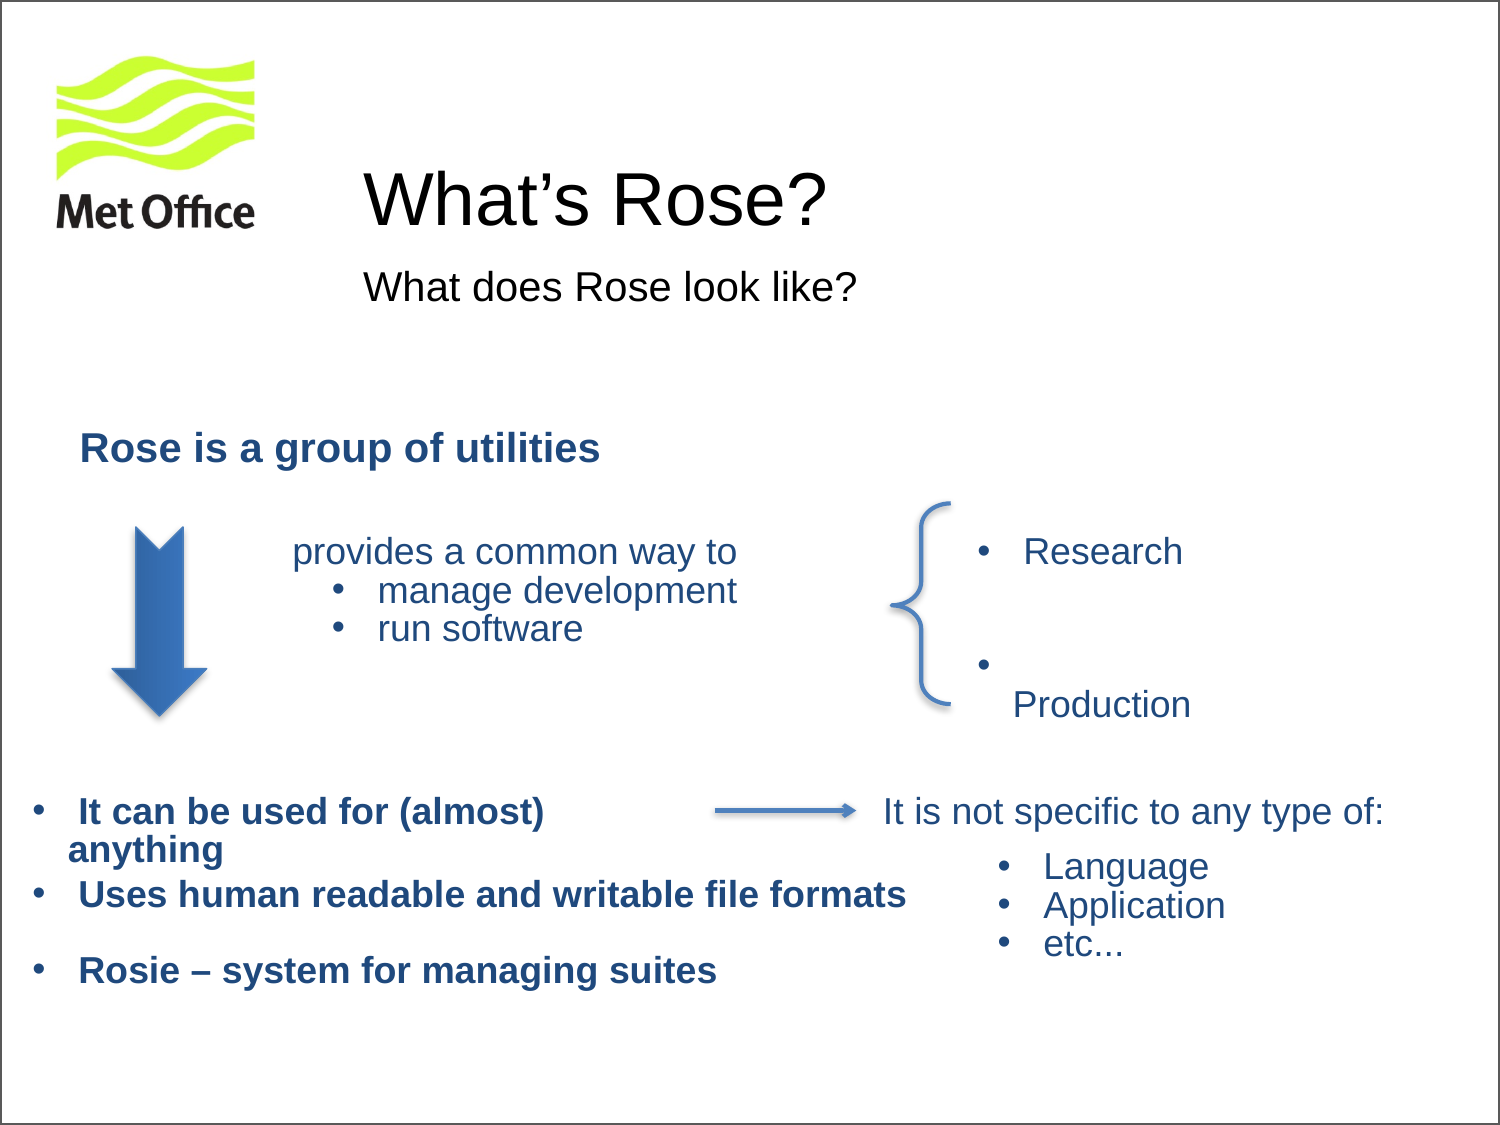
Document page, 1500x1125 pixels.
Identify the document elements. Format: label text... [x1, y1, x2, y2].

text_box It is not specific to any type of: Language Application etc... [868, 786, 1447, 972]
picture [24, 21, 287, 262]
title What’s Rose? [348, 94, 1495, 249]
text_box [111, 526, 208, 717]
text_box Rosie – system for managing suites [17, 945, 928, 999]
text_box provides a common way to manage development run software [277, 527, 833, 657]
subtitle What does Rose look like? [348, 252, 1495, 336]
text_box [889, 501, 951, 707]
text_box Research Production [962, 527, 1211, 733]
text_box It can be used for (almost) anything [17, 786, 715, 869]
text_box Rose is a group of utilities [64, 420, 621, 478]
text_box Uses human readable and writable file formats [17, 869, 928, 923]
